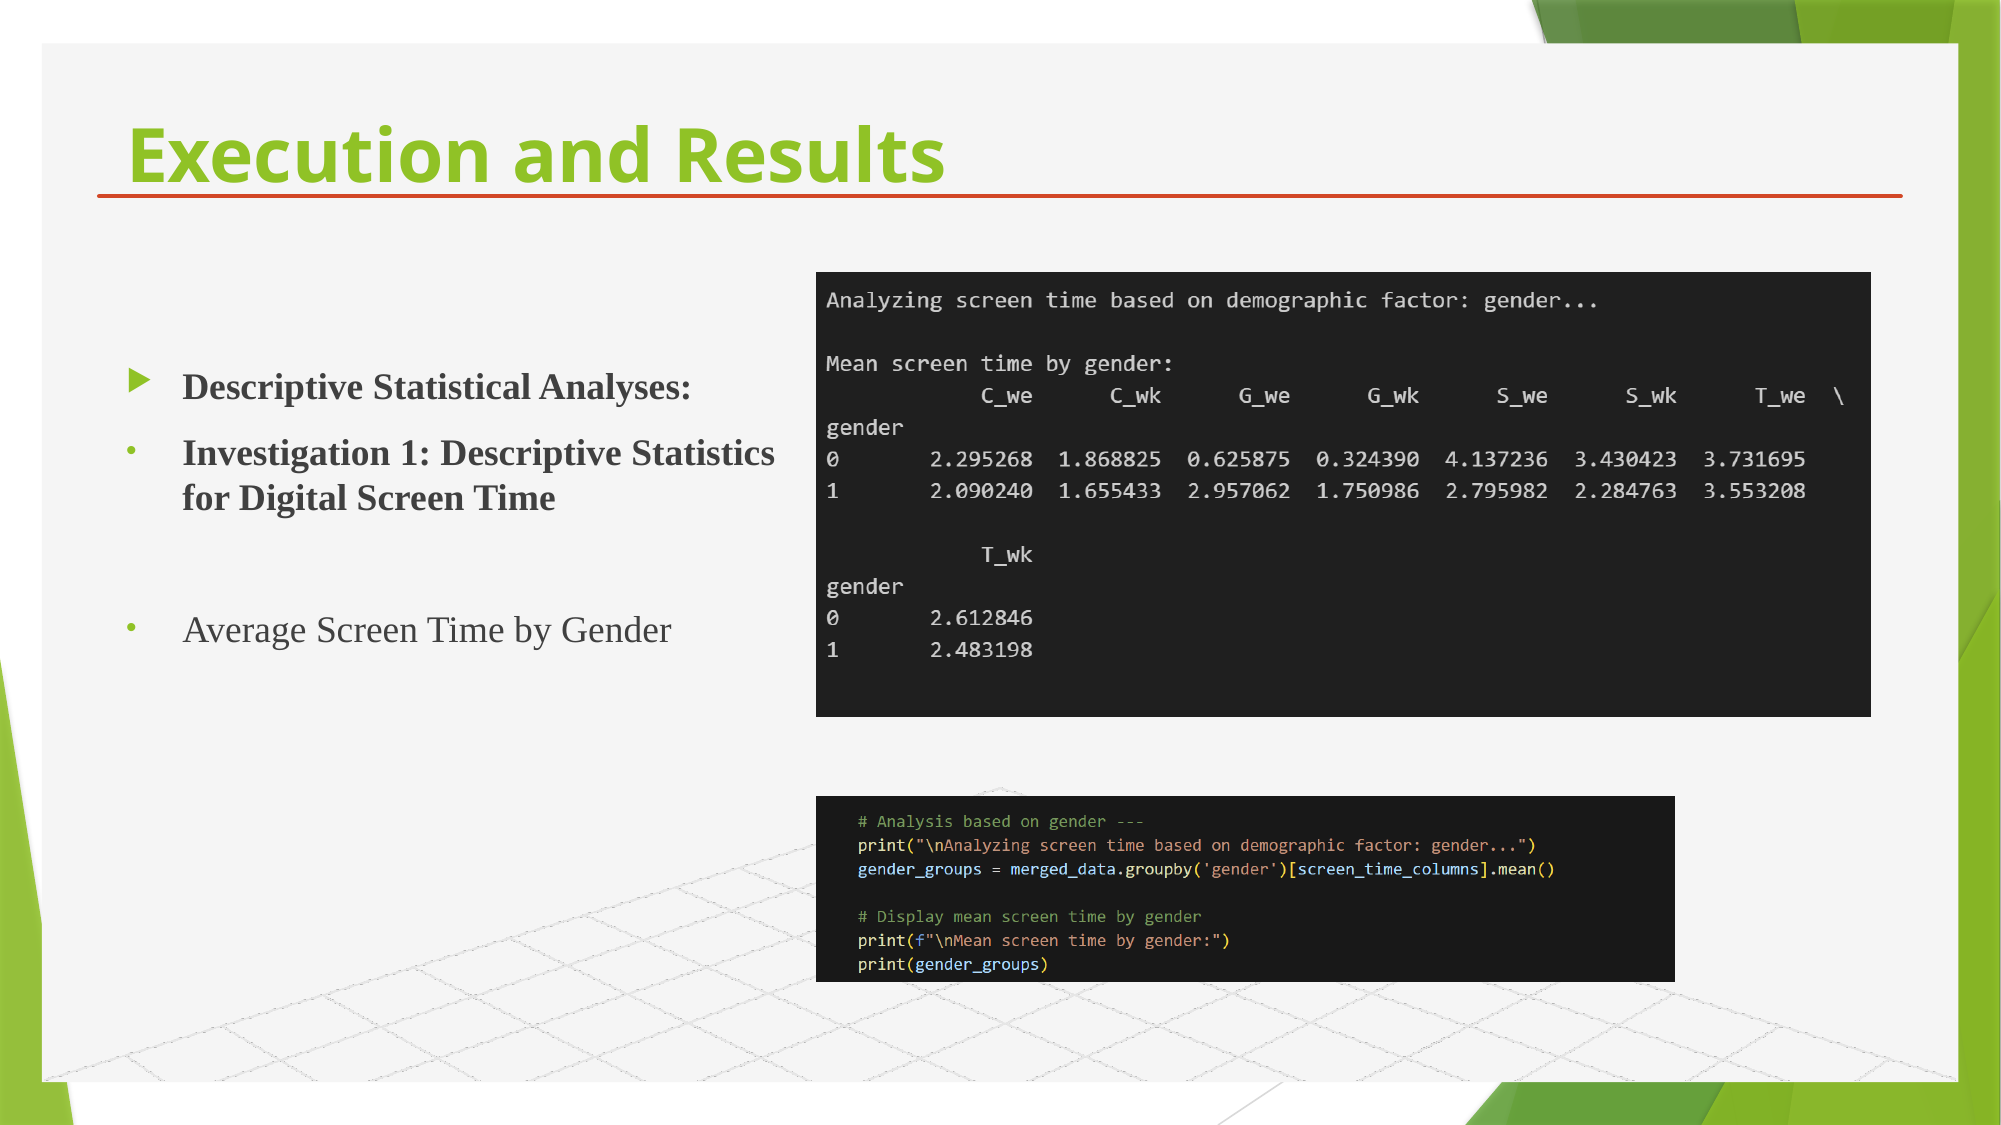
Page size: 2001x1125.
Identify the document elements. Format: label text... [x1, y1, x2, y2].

list Descriptive Statistical Analyses: Investigation 1: Descriptive Statistics for Digital Screen Time Average Screen Time by Gender [111, 354, 835, 992]
picture [44, 787, 1956, 1081]
title Execution and Results [111, 99, 1522, 317]
picture [815, 271, 1871, 718]
